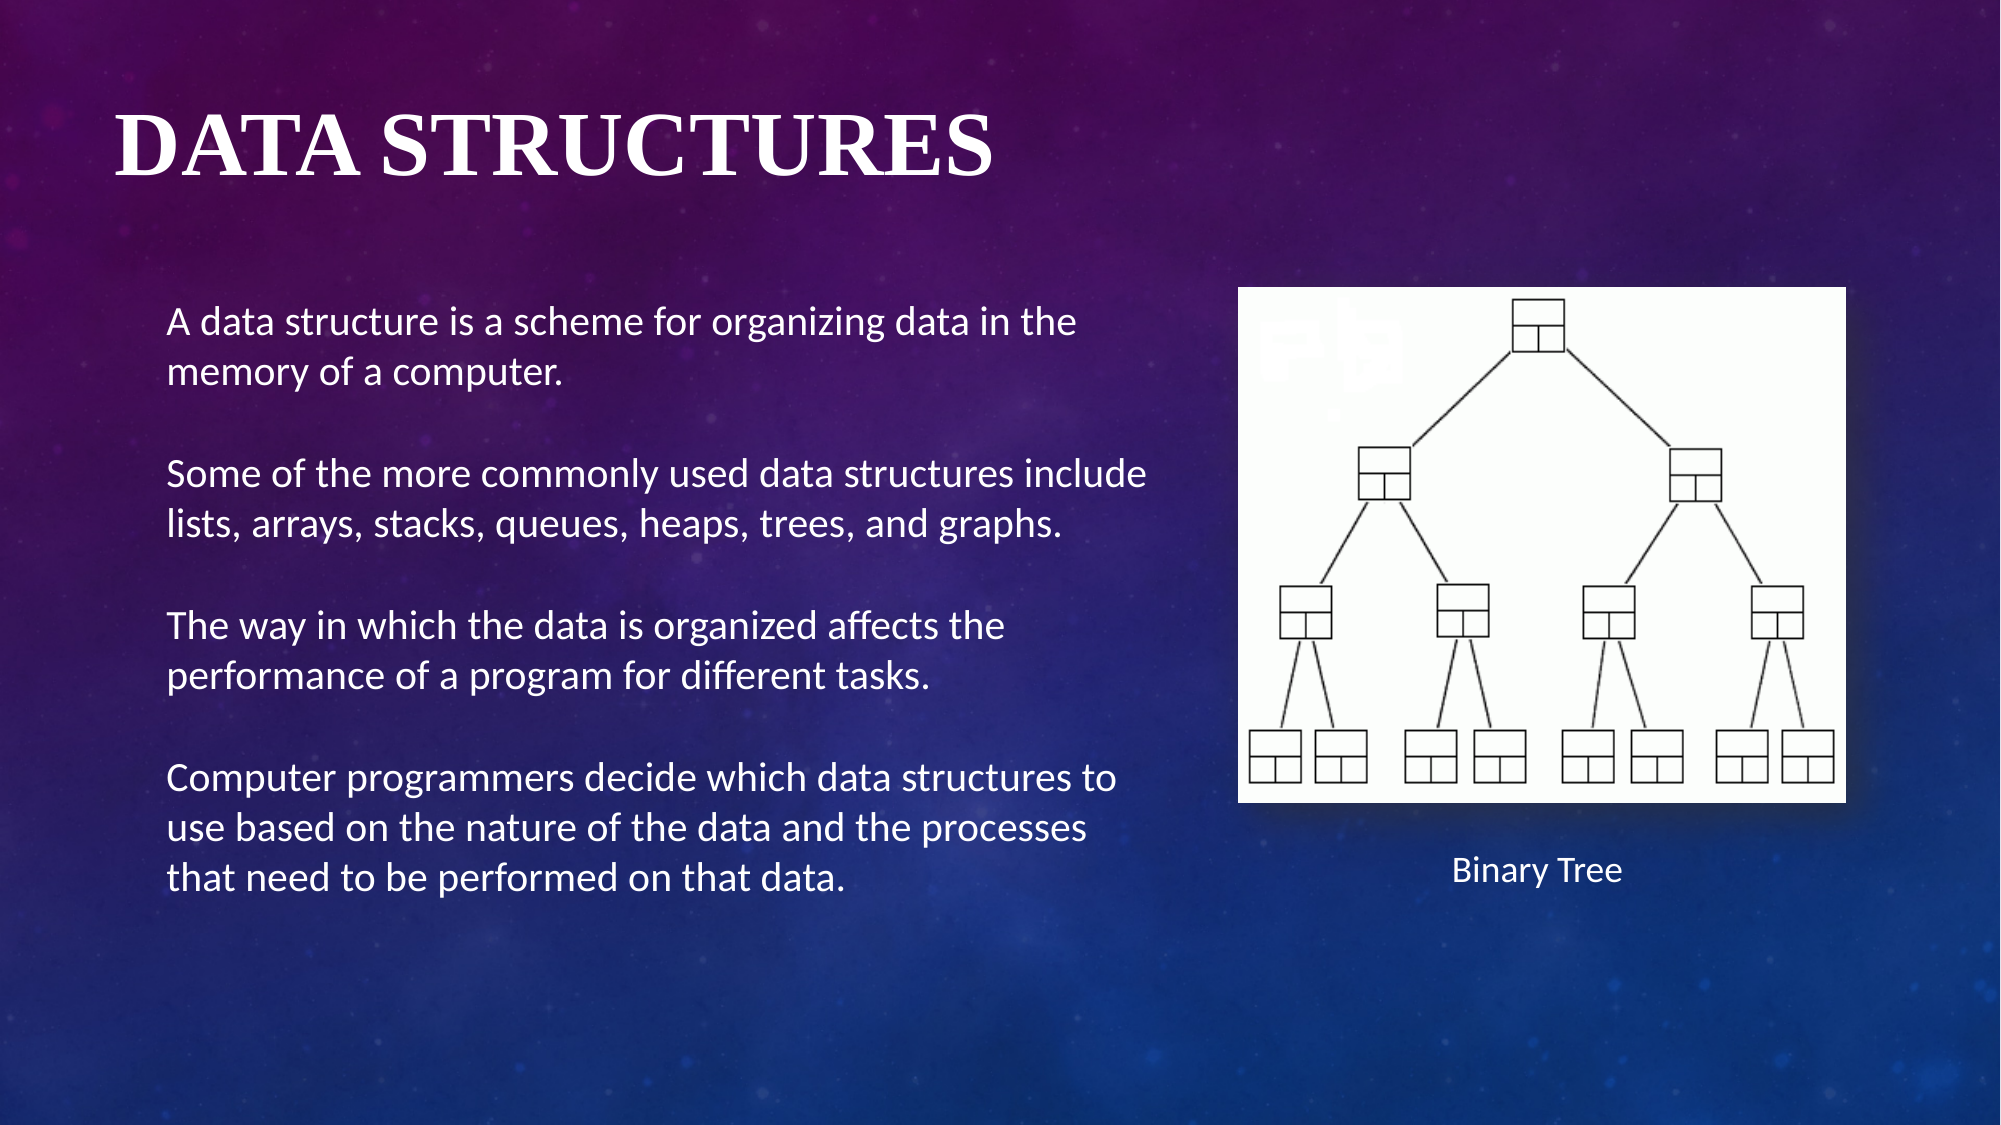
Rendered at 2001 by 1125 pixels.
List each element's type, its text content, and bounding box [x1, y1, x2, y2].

picture [0, 0, 2001, 1125]
title Data Structures [99, 45, 1900, 233]
list A data structure is a scheme for organizing data in the memory of a computer. Some of the more commonly used data structures include lists, arrays, stacks, queues, heaps, trees, and graphs. The way in which the data is organized affects the performance of a program for different tasks. Computer programmers decide which data structures to use based on the nature of the data and the processes that need to be performed on that data. [151, 185, 1178, 1111]
text_box Binary Tree [1250, 837, 1825, 898]
